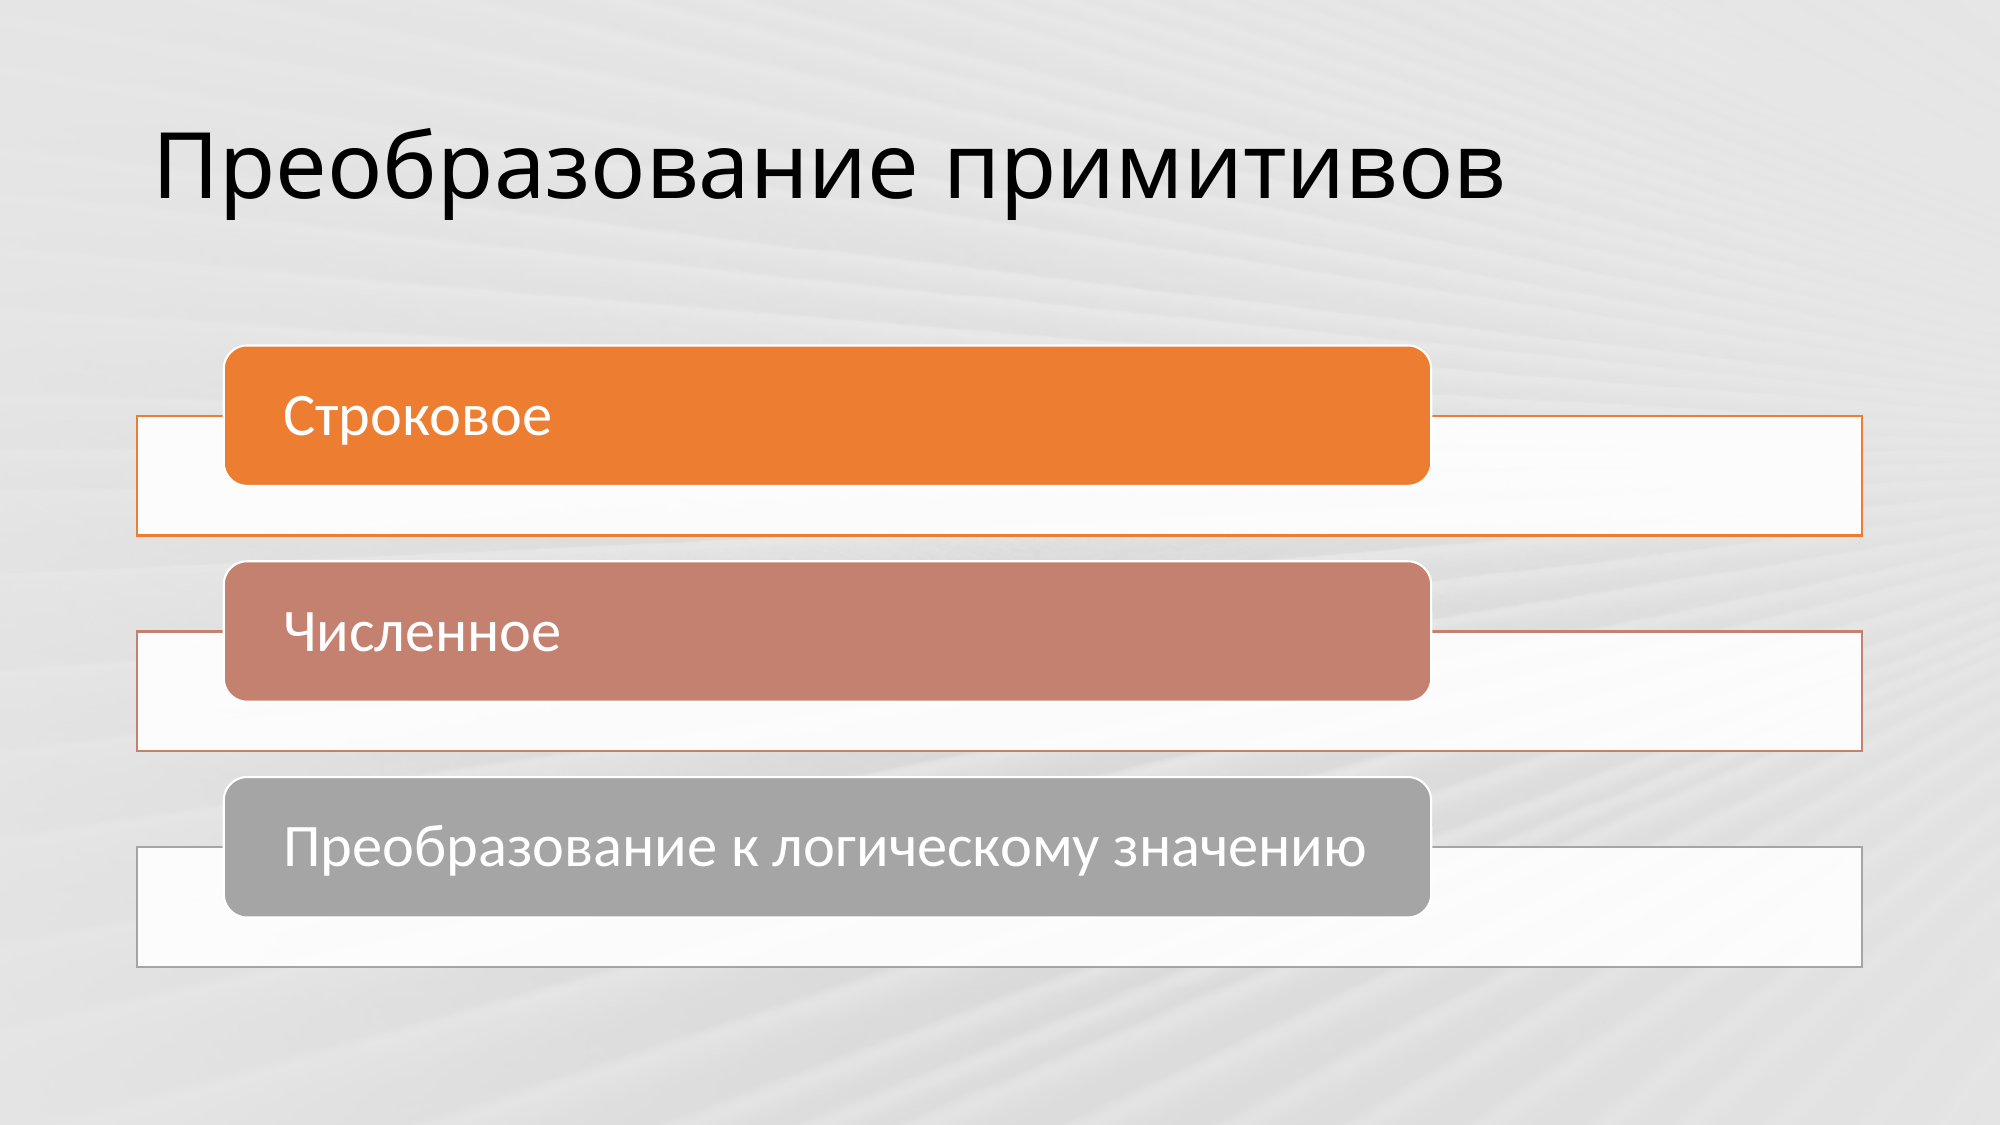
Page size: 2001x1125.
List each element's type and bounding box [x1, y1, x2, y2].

picture [0, 0, 2000, 1125]
list [137, 299, 1863, 1014]
